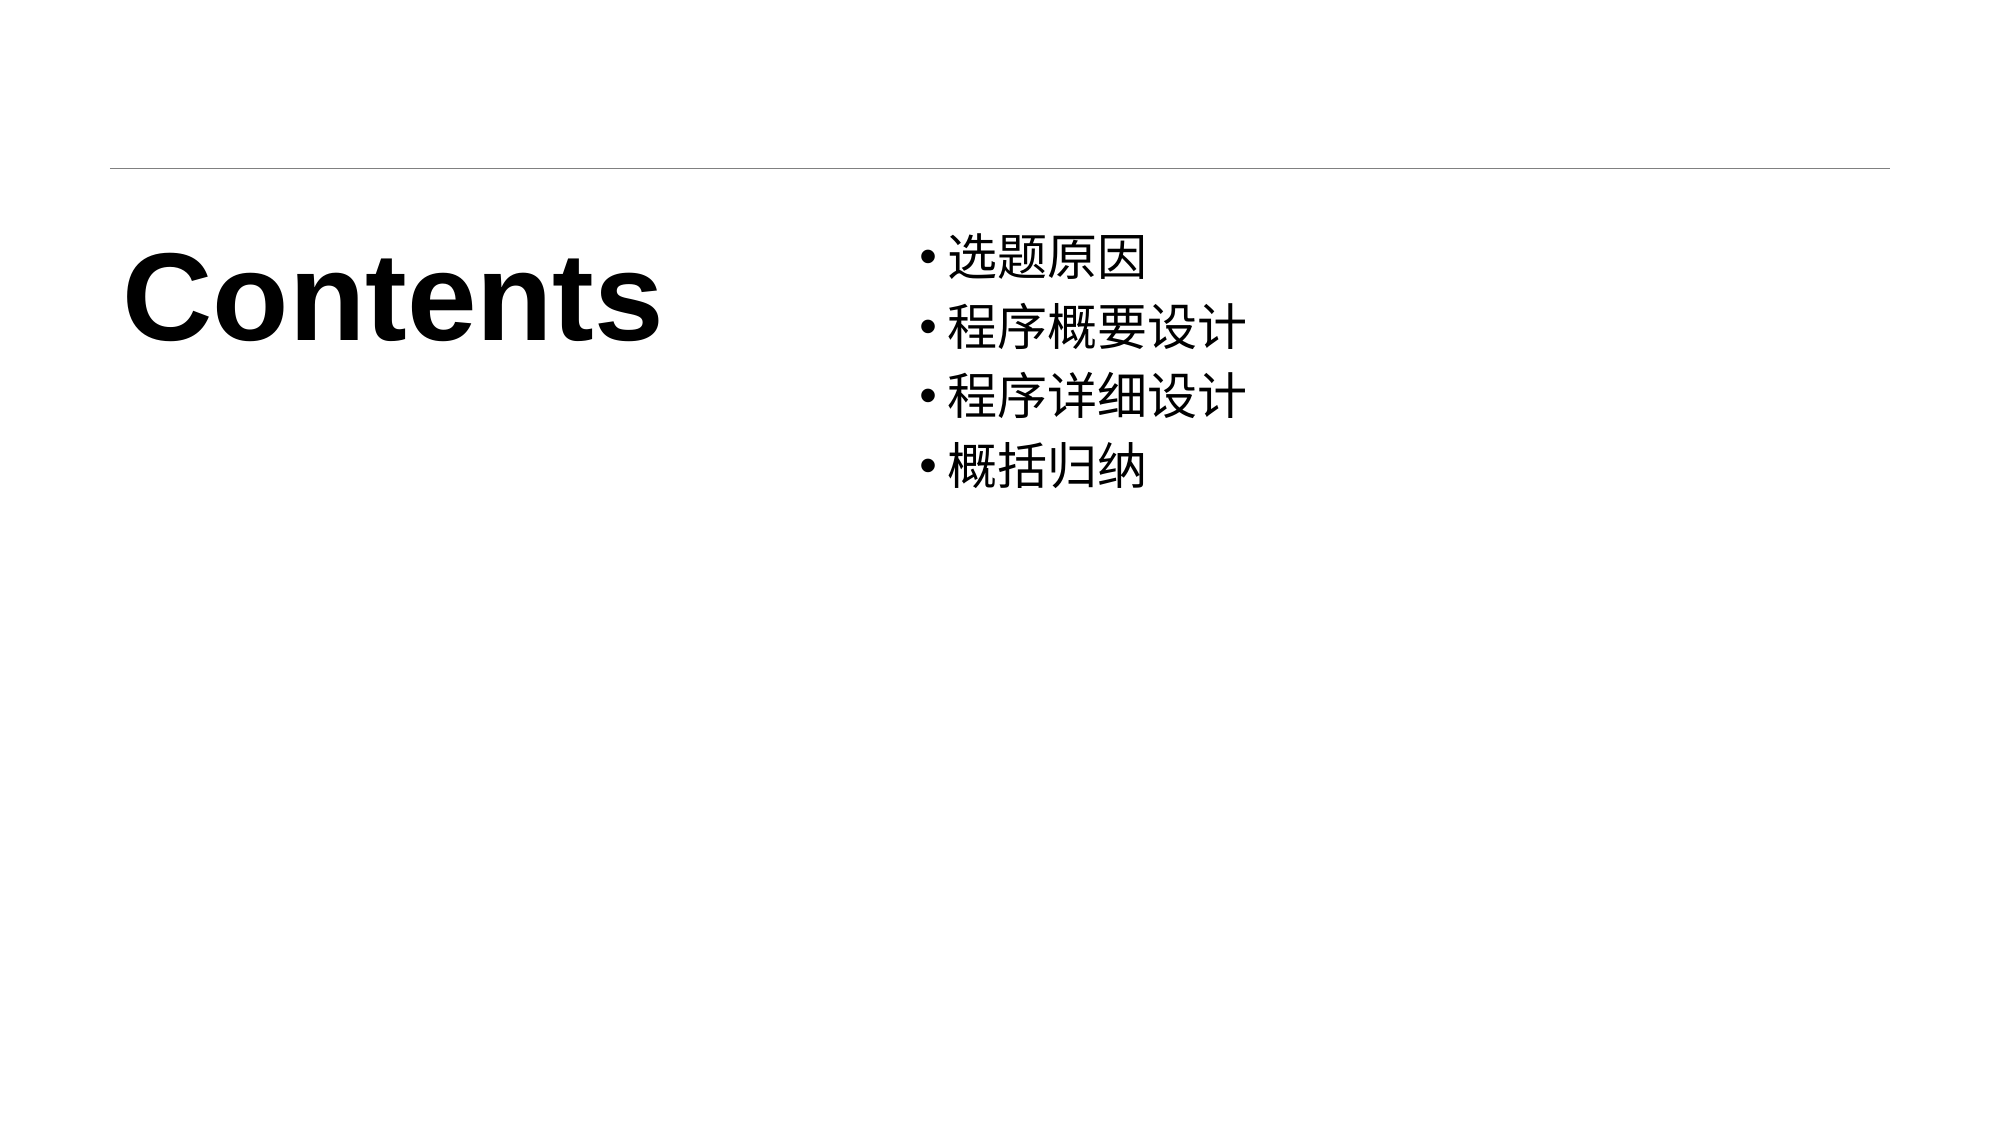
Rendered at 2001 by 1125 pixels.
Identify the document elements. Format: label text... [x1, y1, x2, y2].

text_box Contents [107, 224, 757, 933]
text_box 选题原因 程序概要设计 程序详细设计 概括归纳 [904, 224, 1888, 310]
